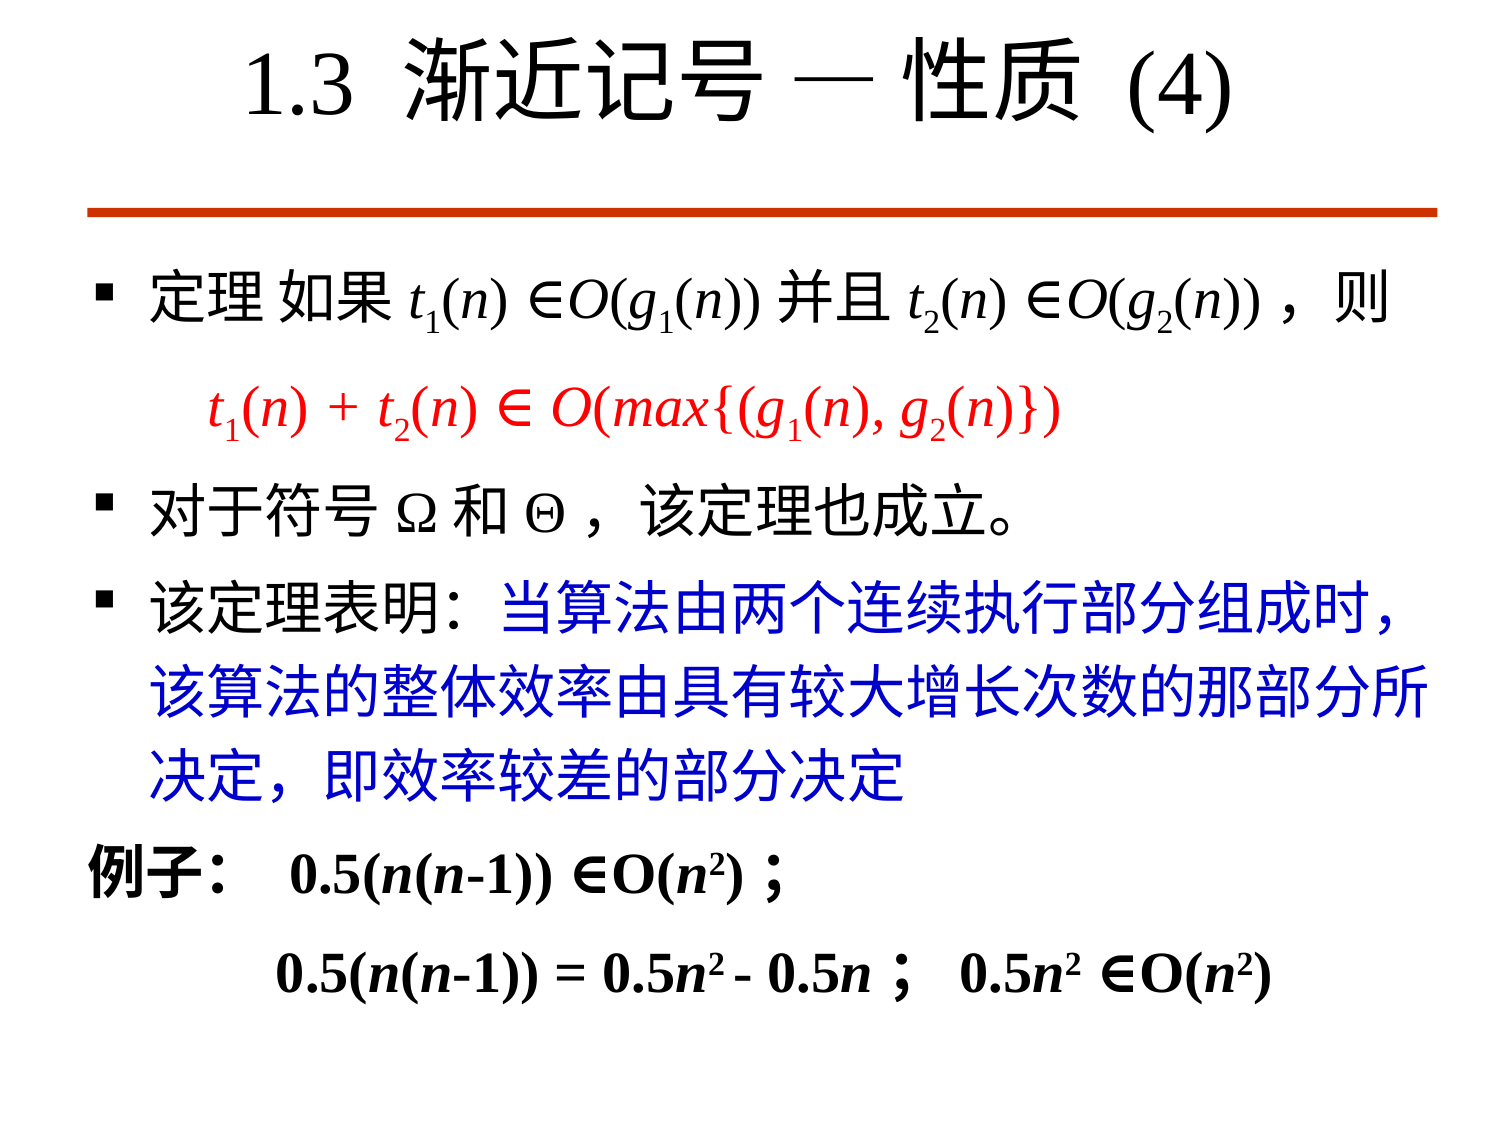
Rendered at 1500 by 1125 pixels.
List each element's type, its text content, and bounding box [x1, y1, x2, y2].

text_box 例子： 0.5(n(n-1)) ∈O(n2)； 0.5(n(n-1)) = 0.5n2 - 0.5n；0.5n2 ∈O(n2) [72, 827, 1384, 1012]
list 定理 如果t1(n) ∈O(g1(n))并且t2(n) ∈O(g2(n))，则 t1(n) + t2(n) ∈ O(max{(g1(n), g2(n)}) 对于符号Ω和Θ，该定理也成立。 该定理表明：当算法由两个连续执行部分组成时，该算法的整体效率由具有较大增长次数的那部分所决定，即效率较差的部分决定 [76, 236, 1471, 981]
title 1.3 渐近记号 — 性质 (4) [62, 0, 1413, 157]
